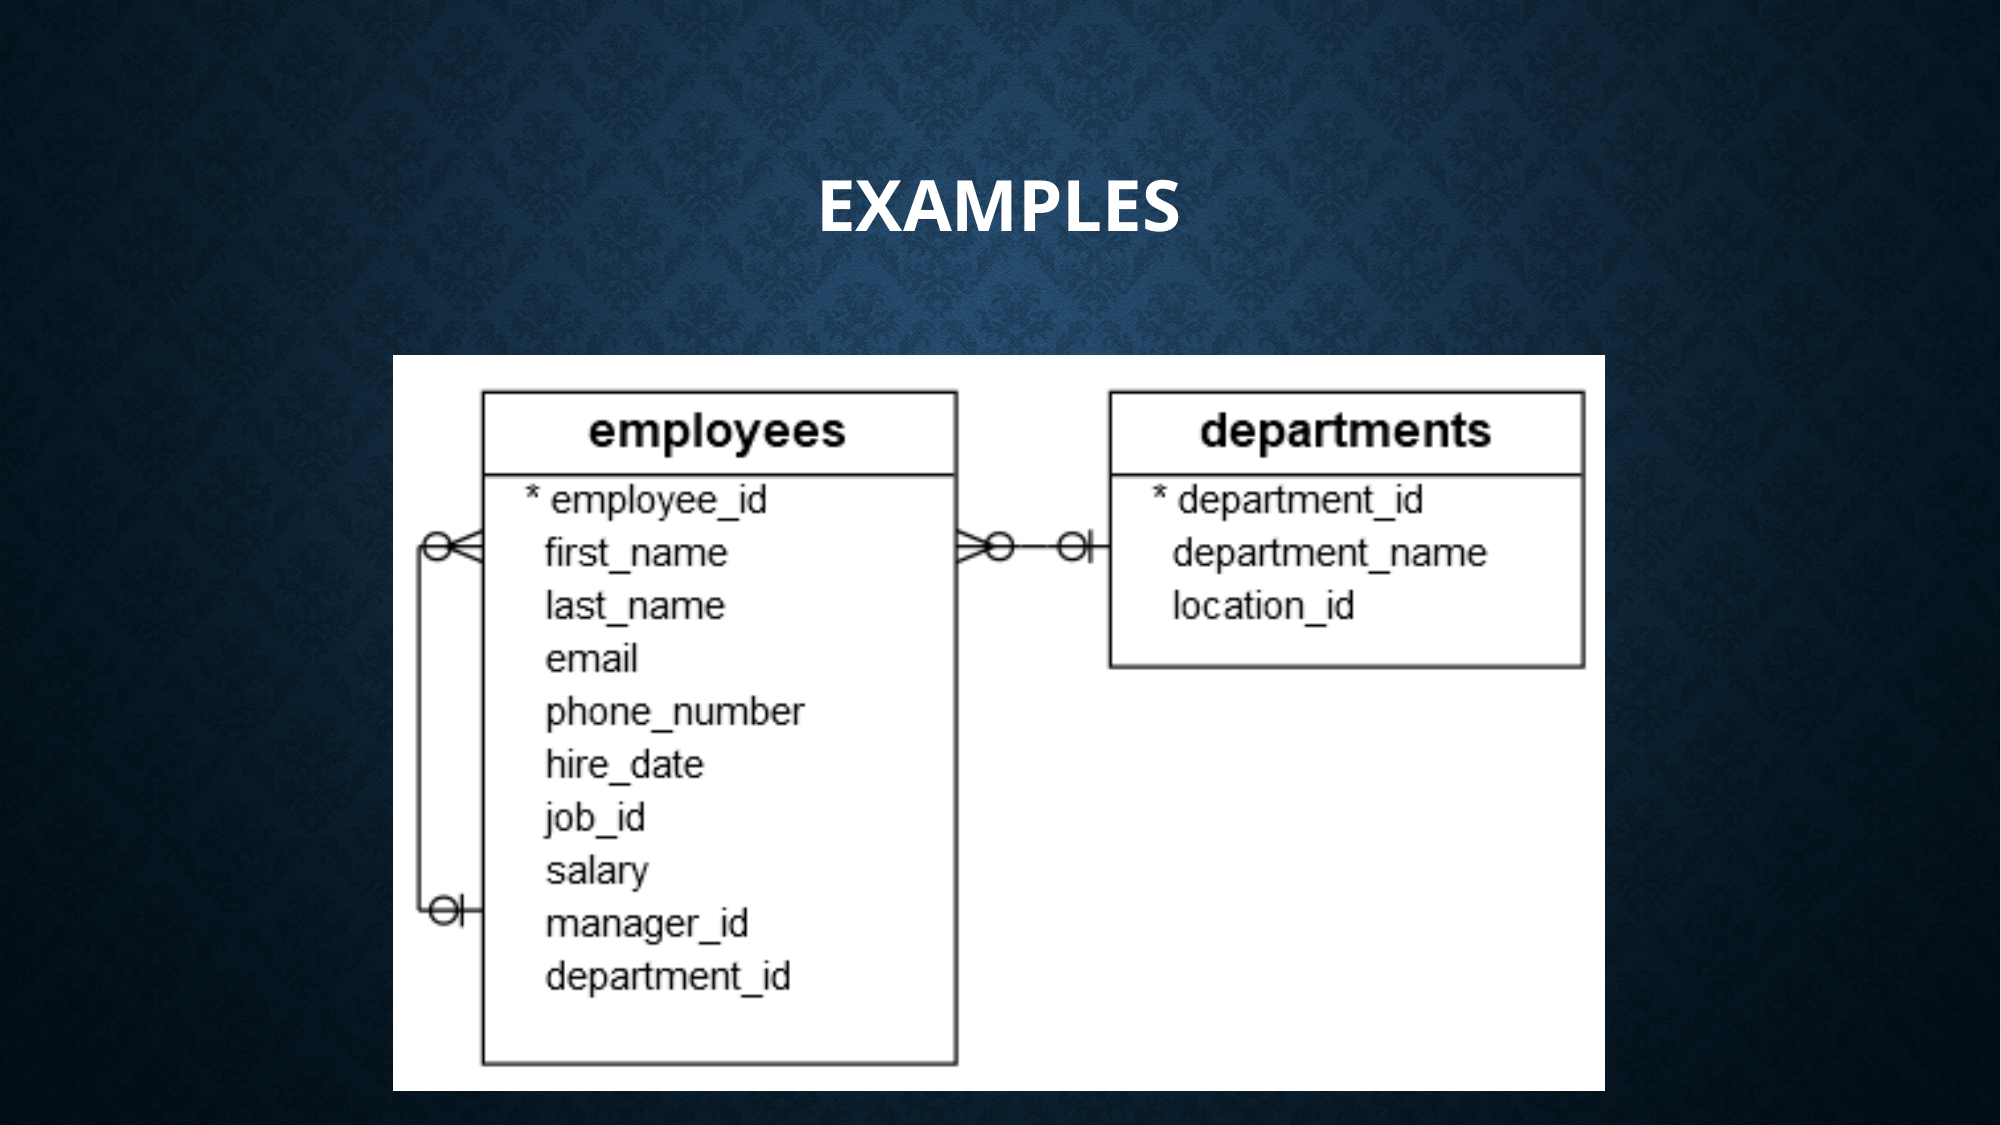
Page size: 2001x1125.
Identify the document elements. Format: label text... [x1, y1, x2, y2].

title EXAMPLES [149, 99, 1849, 318]
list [392, 355, 1606, 1092]
